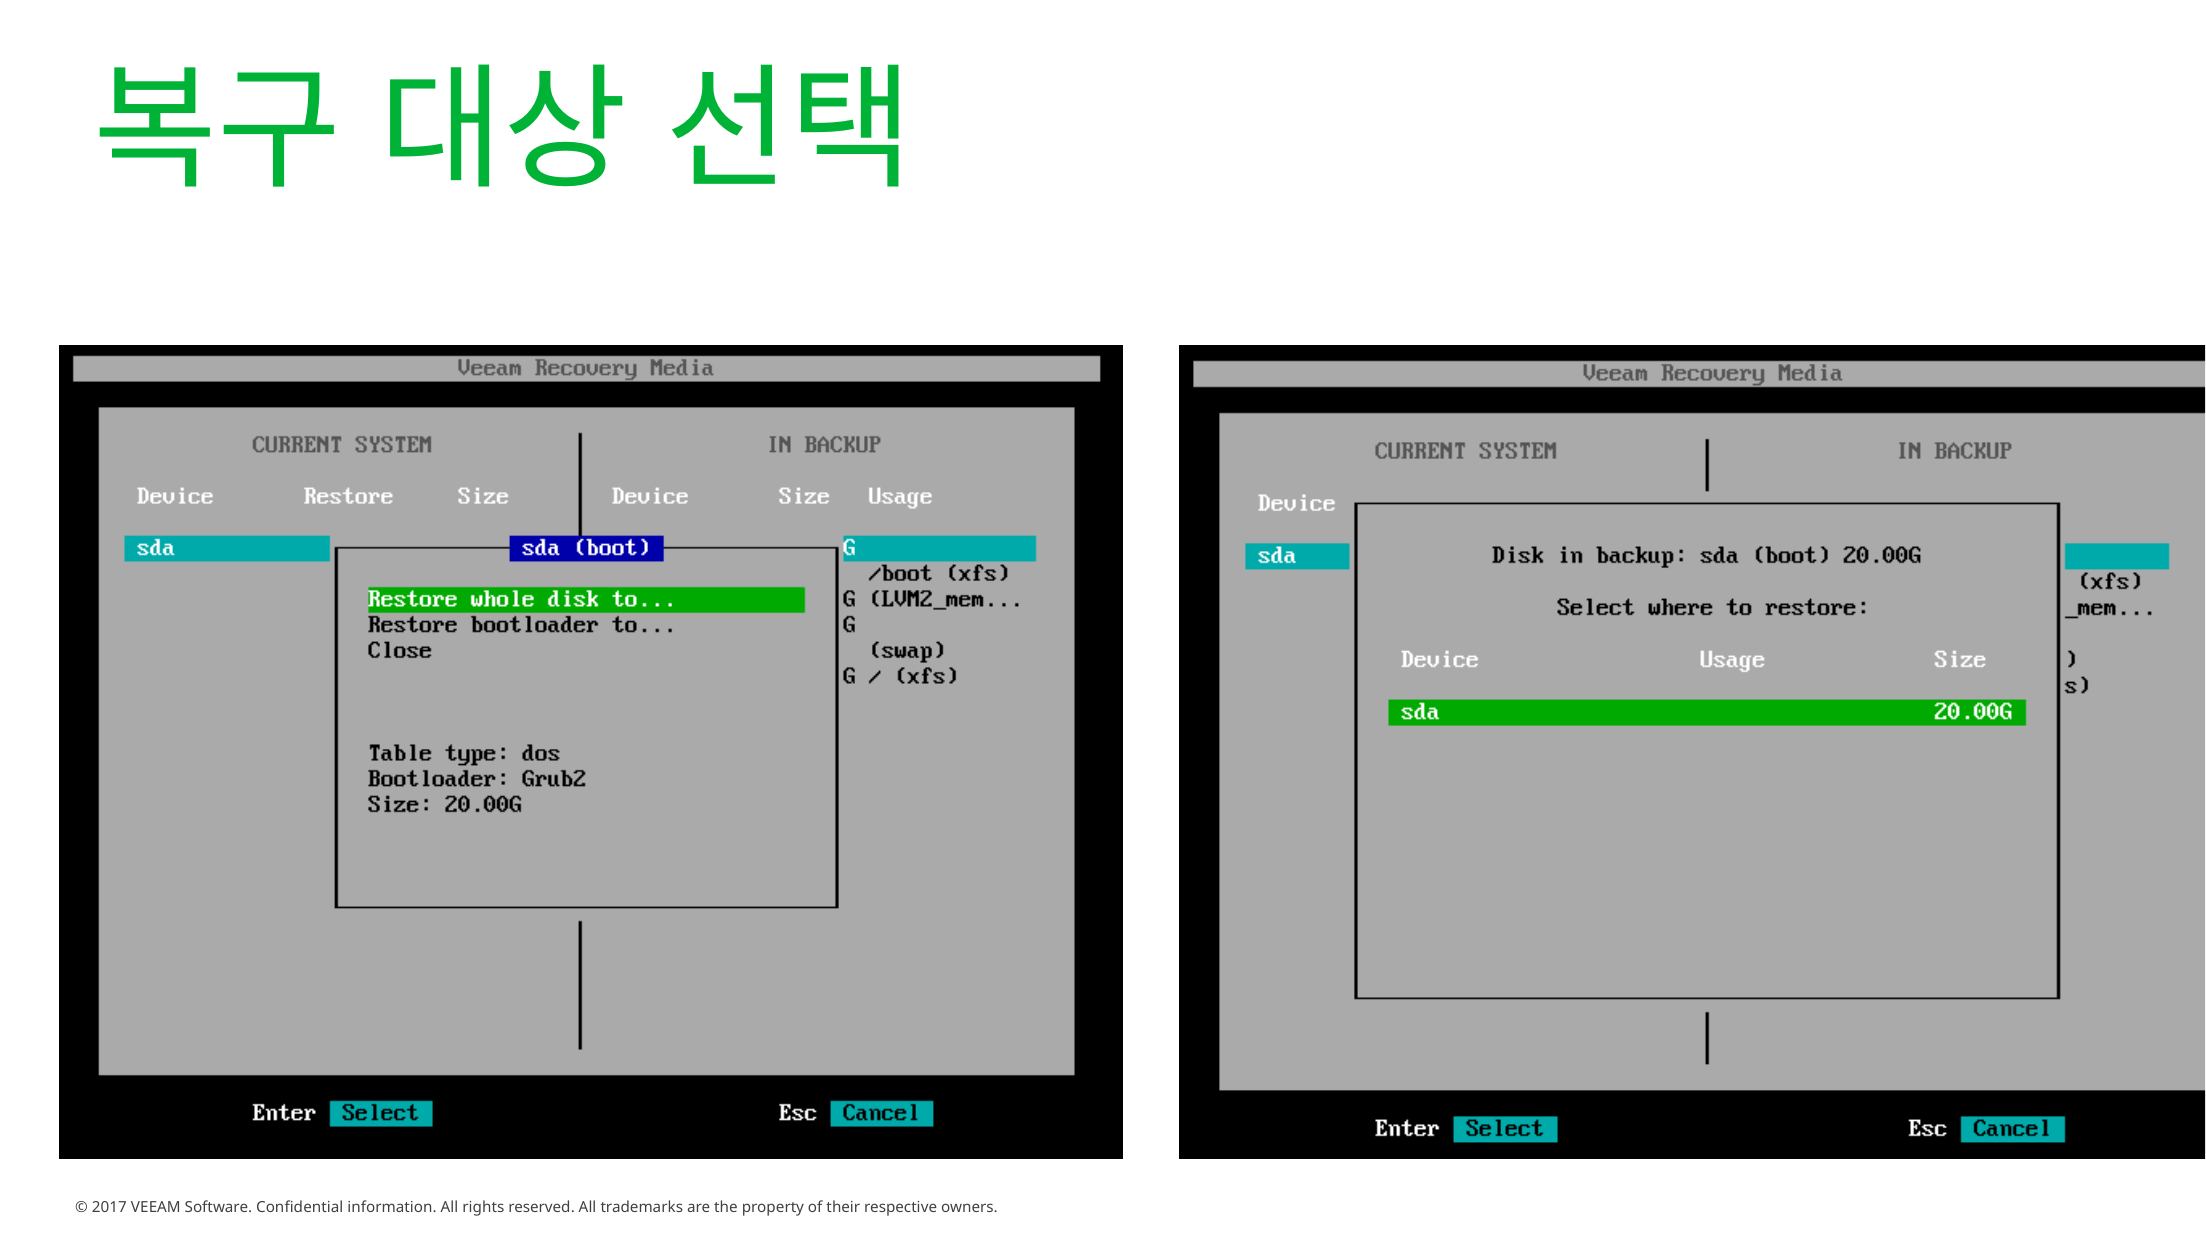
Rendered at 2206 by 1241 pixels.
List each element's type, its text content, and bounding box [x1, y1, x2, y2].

picture [59, 345, 1123, 1159]
picture [1179, 345, 2206, 1159]
title 복구 대상 선택 [93, 41, 2111, 205]
